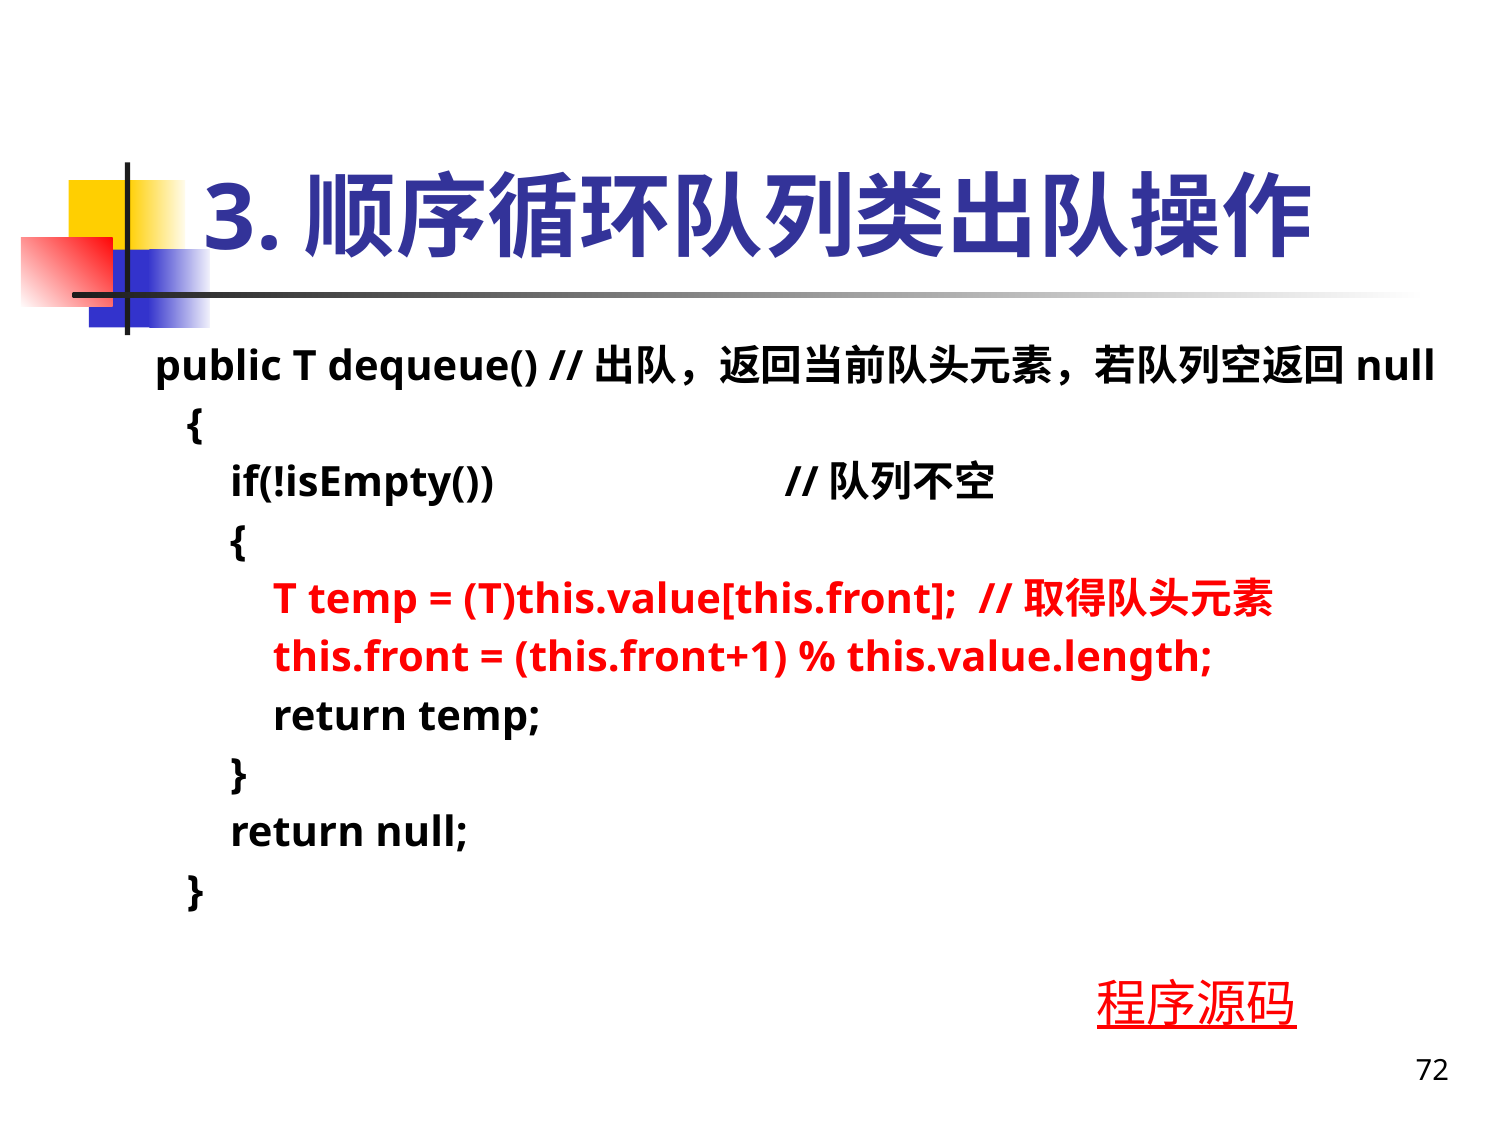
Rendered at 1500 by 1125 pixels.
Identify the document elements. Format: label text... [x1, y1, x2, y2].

title 3.顺序循环队列类出队操作 [188, 137, 1468, 275]
text_box 程序源码 [1082, 964, 1312, 1052]
slide_number 72 [1151, 1022, 1465, 1099]
list public T dequeue() //出队，返回当前队头元素，若队列空返回null { if(!isEmpty()) //队列不空 { T temp = (T)this.value[this.front]; //取得队头元素 this.front = (this.front+1) % this.value.length; return temp; } return null; } [128, 331, 1469, 1006]
